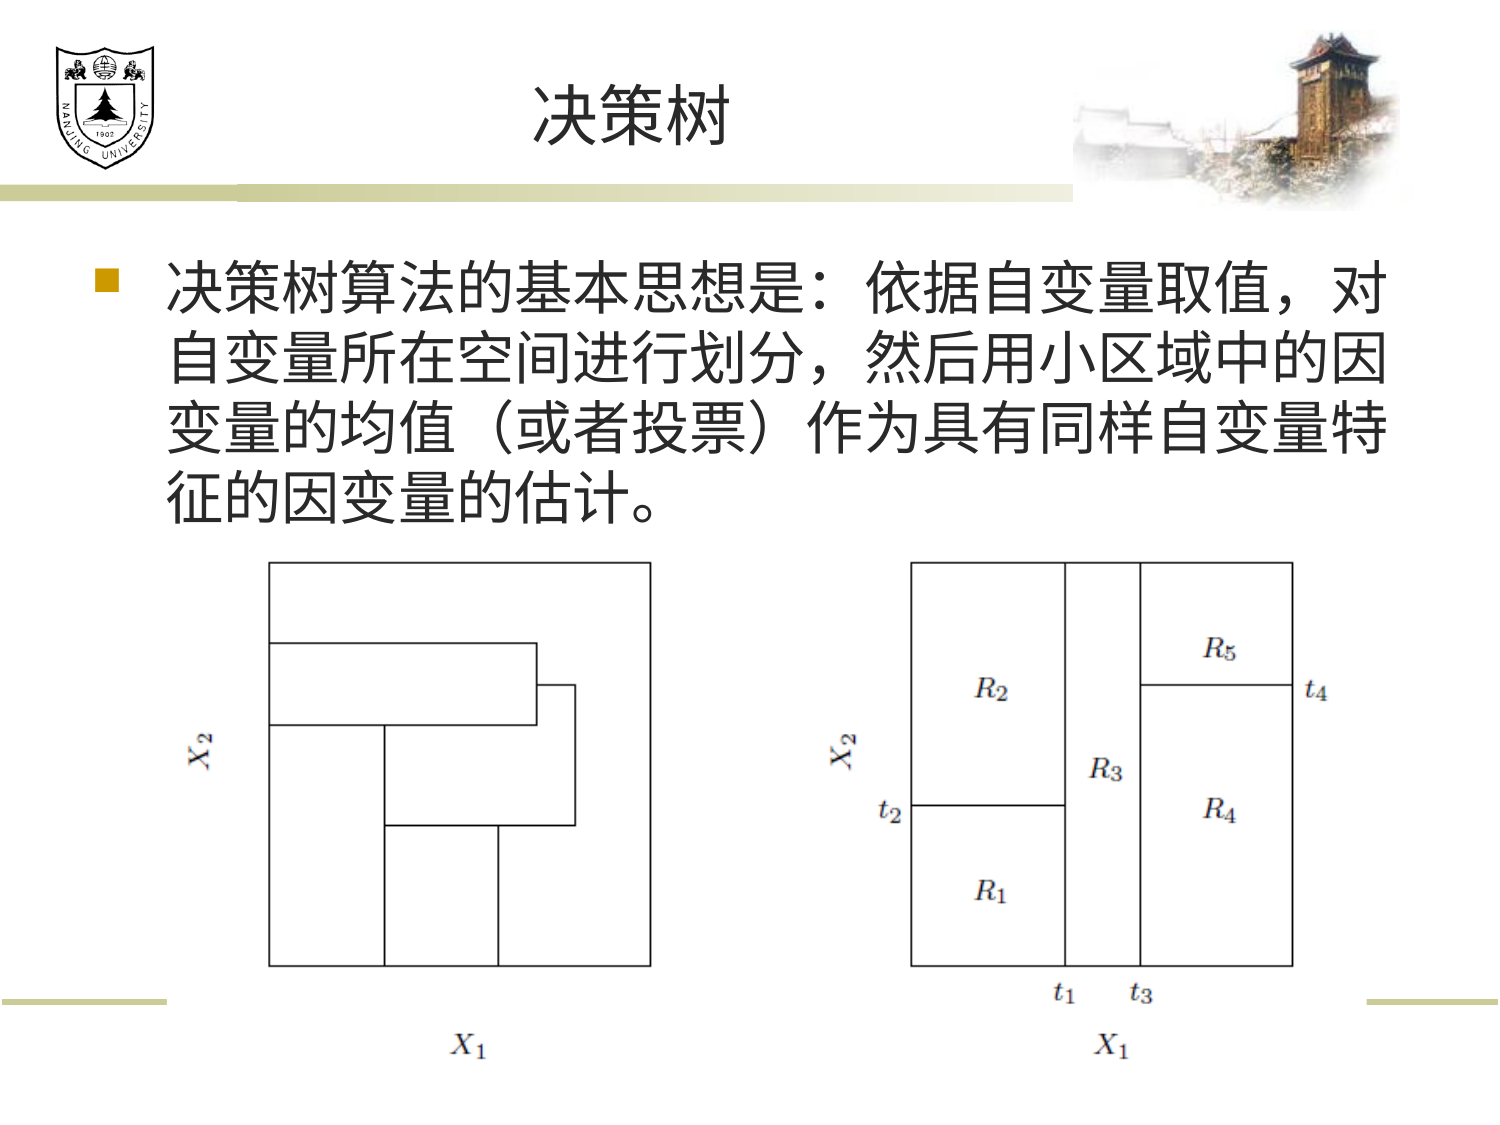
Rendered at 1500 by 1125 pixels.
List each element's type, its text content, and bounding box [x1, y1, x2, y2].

picture [2, 550, 1498, 1081]
picture [50, 42, 160, 173]
title 决策树 [171, 66, 1093, 161]
picture [1073, 30, 1400, 211]
list 决策树算法的基本思想是：依据自变量取值，对自变量所在空间进行划分，然后用小区域中的因变量的均值（或者投票）作为具有同样自变量特征的因变量的估计。 [76, 243, 1413, 965]
